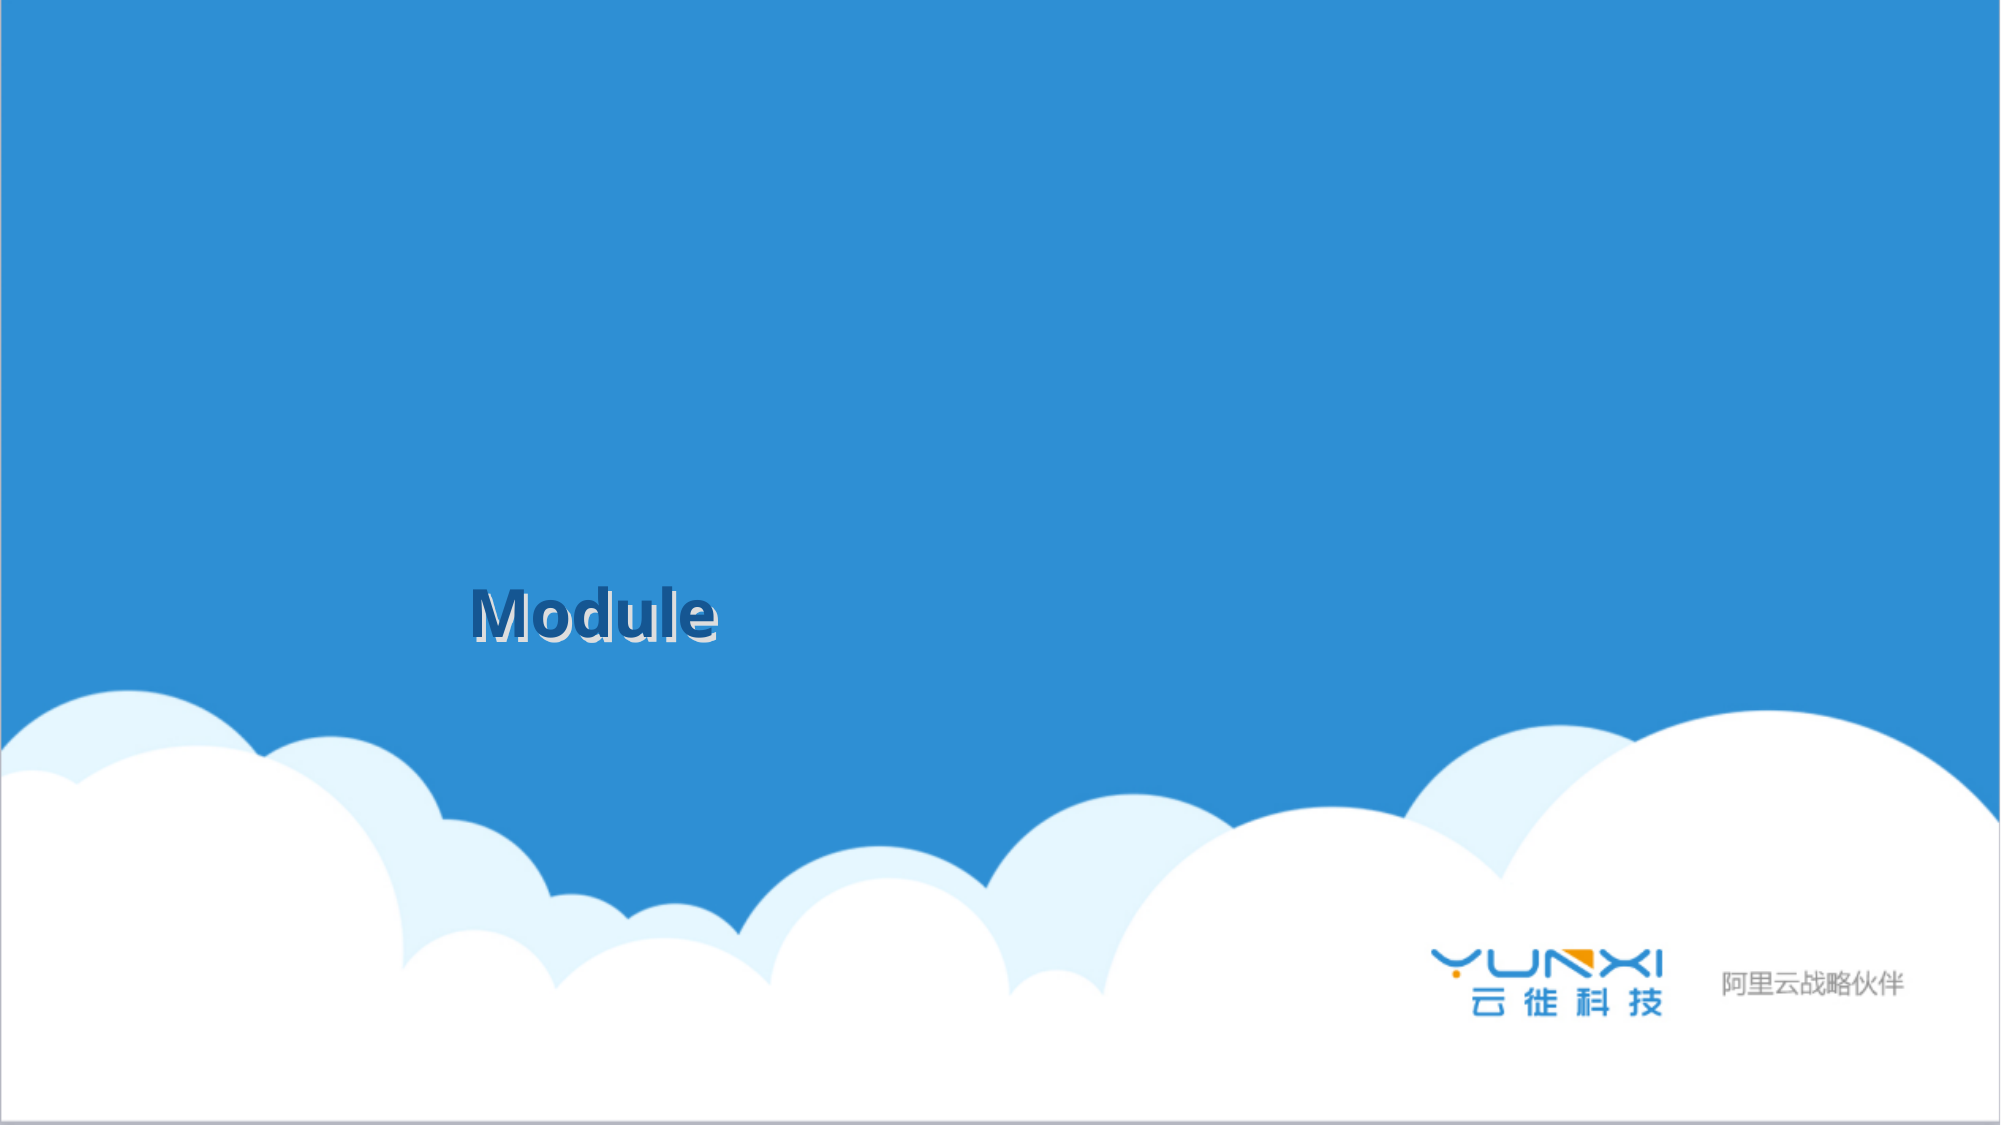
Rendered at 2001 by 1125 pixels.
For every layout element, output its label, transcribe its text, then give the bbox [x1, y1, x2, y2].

picture [0, 0, 2001, 1125]
text_box Module [452, 572, 1469, 715]
